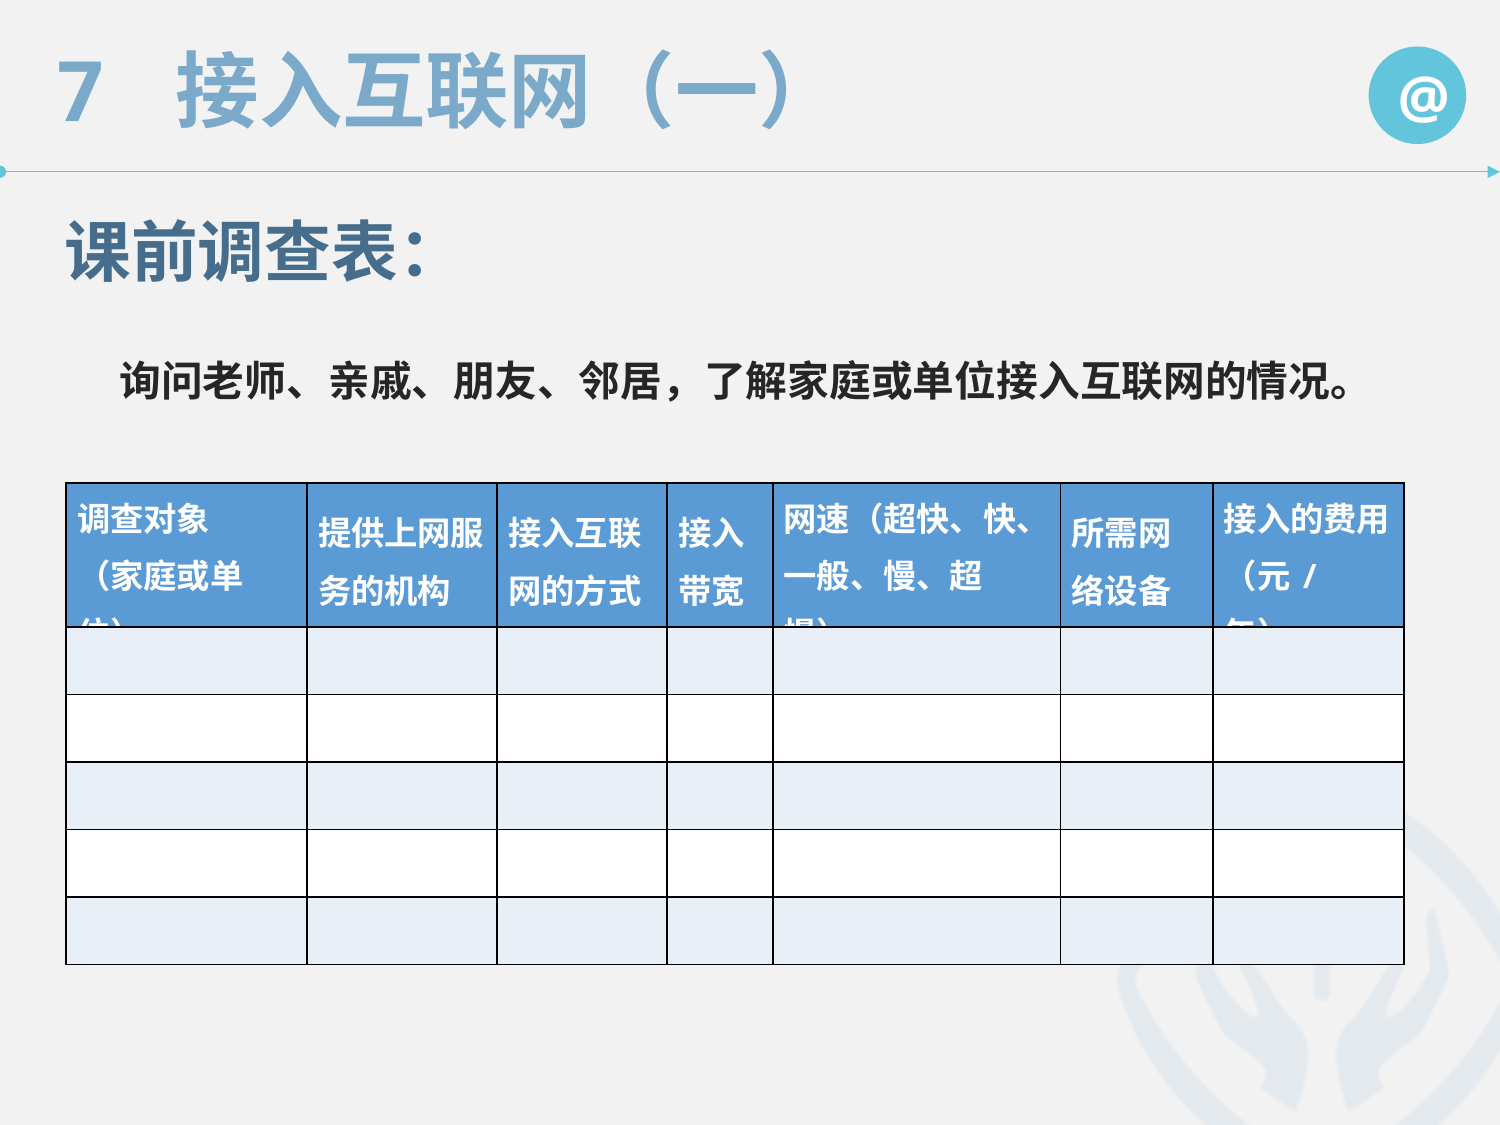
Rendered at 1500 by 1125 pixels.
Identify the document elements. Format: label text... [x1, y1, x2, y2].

table_header 提供上网服务的机构 [308, 484, 496, 626]
table_cell [774, 898, 1060, 964]
table_cell [1214, 628, 1403, 694]
table_header 所需网络设备 [1061, 484, 1212, 626]
table_cell [498, 763, 666, 829]
text_box 询问老师、亲戚、朋友、邻居，了解家庭或单位接入互联网的情况。 [21, 337, 1404, 412]
table_cell [774, 695, 1060, 761]
table_cell [67, 695, 306, 761]
table_cell [1214, 695, 1403, 761]
table_cell [308, 763, 496, 829]
table_cell [668, 695, 772, 761]
table_cell [498, 695, 666, 761]
table_cell [1061, 695, 1212, 761]
table_cell [67, 763, 306, 829]
table_cell [668, 898, 772, 964]
table_cell [668, 830, 772, 896]
table_cell [67, 830, 306, 896]
table_cell [308, 628, 496, 694]
table_header 网速（超快、快、一般、慢、超慢） [774, 484, 1060, 626]
table_cell [1061, 830, 1212, 896]
table_header 接入带宽 [668, 484, 772, 626]
table_cell [67, 628, 306, 694]
picture [1117, 776, 1500, 1125]
table_cell [1061, 628, 1212, 694]
table_cell [774, 628, 1060, 694]
table_cell [1214, 898, 1403, 964]
table_header 调查对象 （家庭或单位） [67, 484, 306, 626]
table_cell [498, 628, 666, 694]
table_cell [498, 830, 666, 896]
table_cell [308, 695, 496, 761]
table_cell [1061, 898, 1212, 964]
table_cell [774, 830, 1060, 896]
table_cell [668, 628, 772, 694]
table_cell [668, 763, 772, 829]
table_cell [67, 898, 306, 964]
table_header 接入互联网的方式 [498, 484, 666, 626]
table_cell [774, 763, 1060, 829]
text_box 课前调查表： [49, 202, 480, 298]
table_cell [308, 830, 496, 896]
table_cell [1061, 763, 1212, 829]
table_header 接入的费用（元/年） [1214, 484, 1403, 626]
table_cell [308, 898, 496, 964]
table_cell [498, 898, 666, 964]
table_cell [1214, 830, 1403, 896]
table_cell [1214, 763, 1403, 829]
